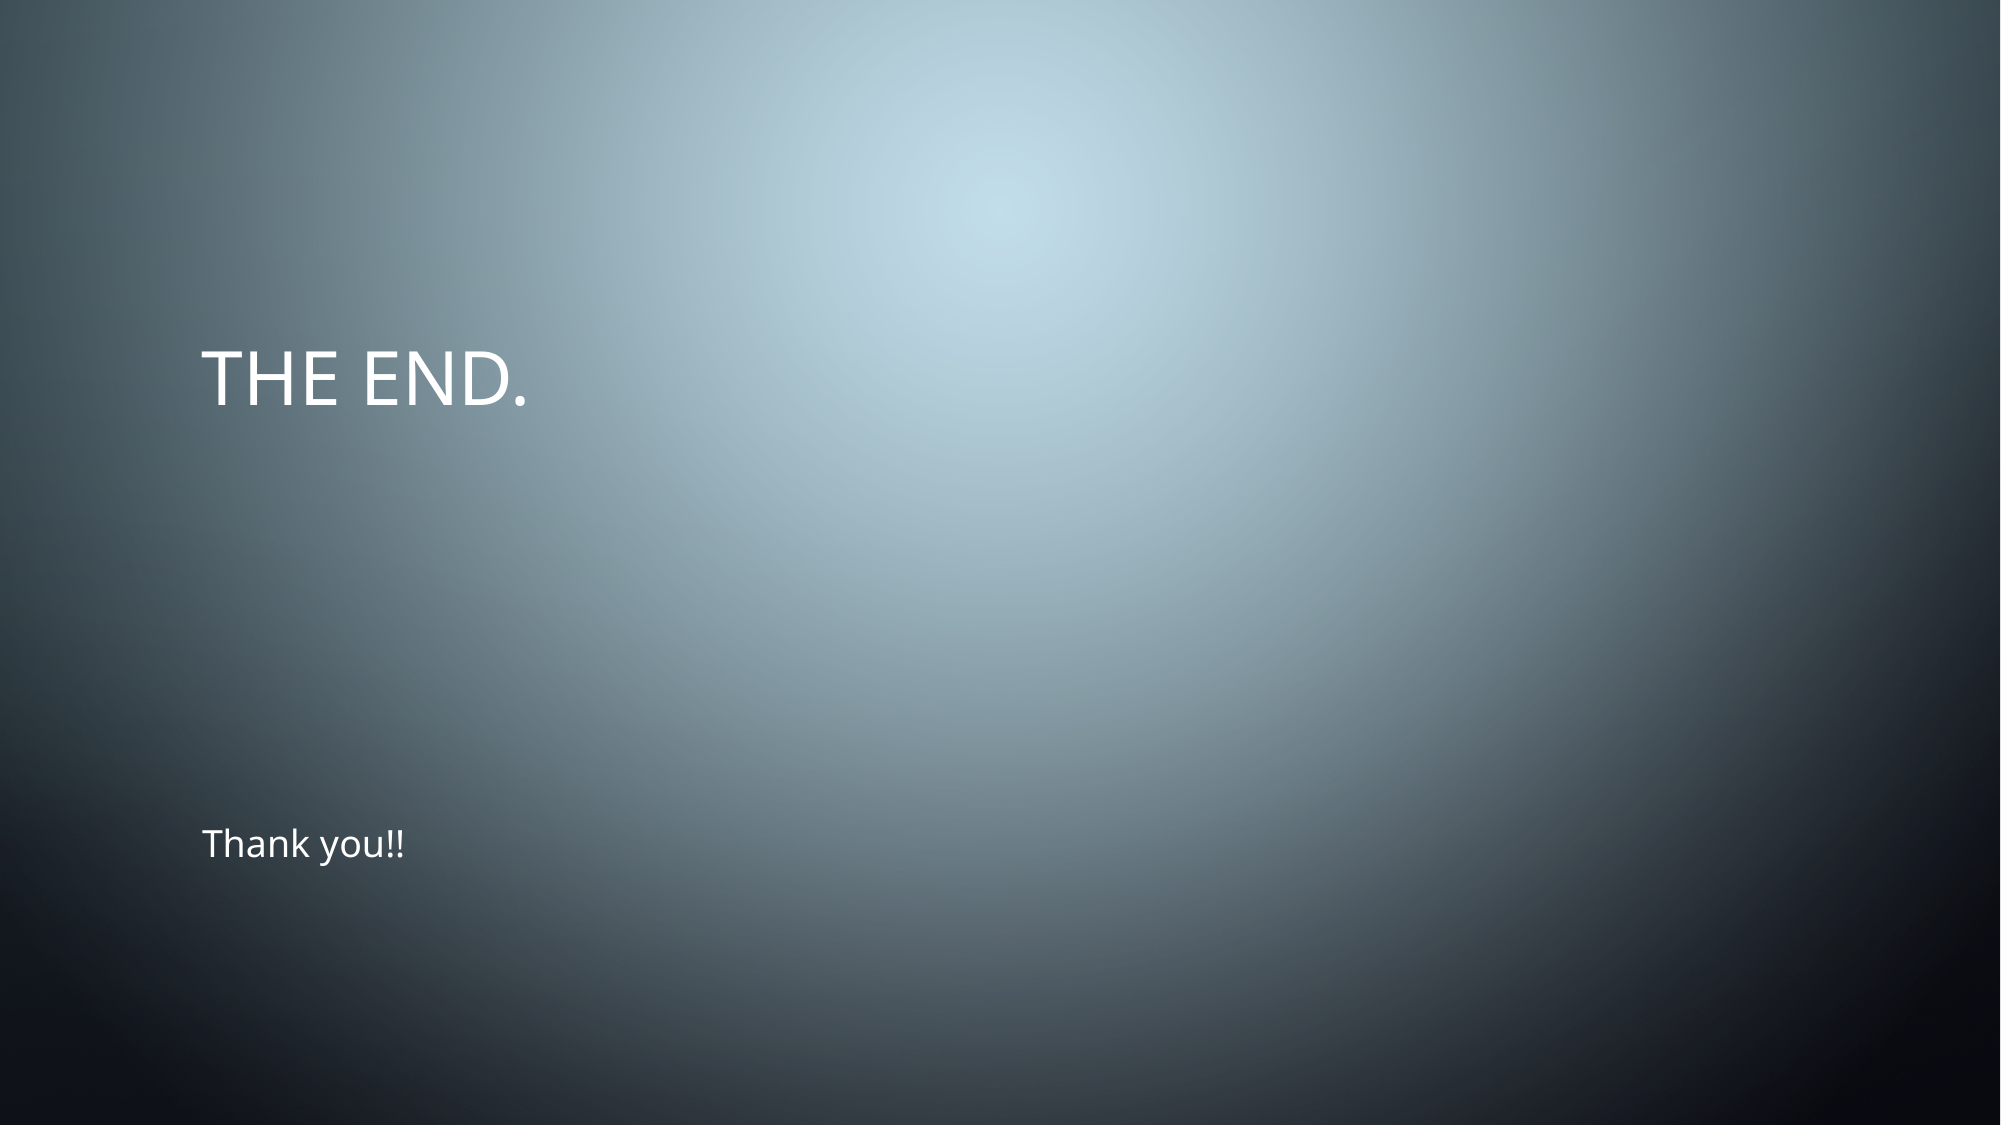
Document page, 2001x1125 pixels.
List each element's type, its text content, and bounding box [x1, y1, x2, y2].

text_box Thank you!! [187, 725, 1812, 950]
picture [0, 0, 2001, 1125]
text_box The end. [187, 99, 1813, 663]
